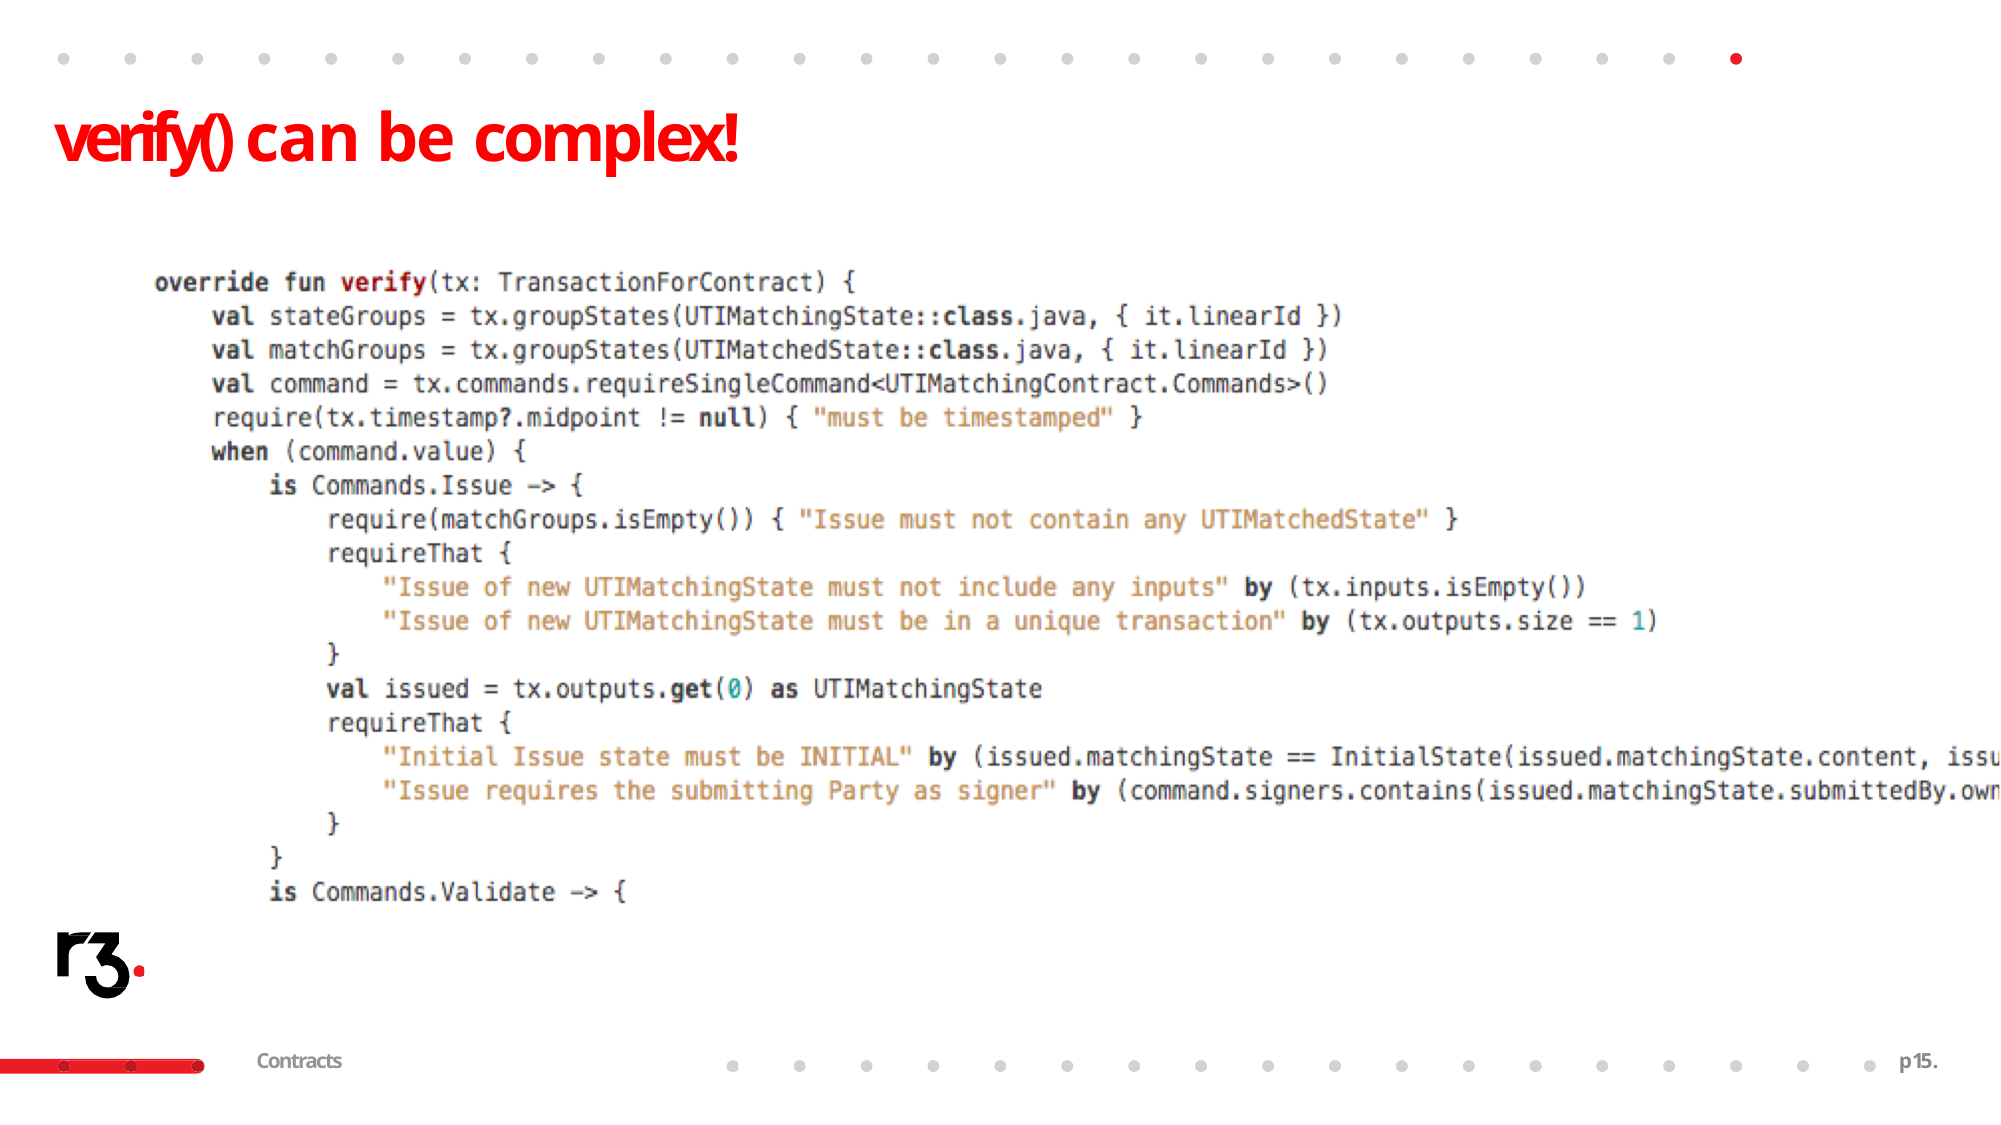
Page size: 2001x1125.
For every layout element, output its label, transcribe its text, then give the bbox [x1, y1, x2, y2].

text_box [526, 53, 538, 65]
text_box [1797, 1060, 1809, 1072]
text_box [1864, 1060, 1876, 1072]
text_box [459, 53, 471, 65]
text_box [1061, 1060, 1074, 1072]
text_box [593, 53, 605, 65]
text_box [392, 53, 404, 65]
text_box [660, 53, 672, 65]
text_box [57, 932, 92, 977]
text_box [1128, 53, 1141, 65]
text_box [1195, 53, 1207, 65]
text_box [191, 53, 204, 65]
text_box [1663, 1060, 1675, 1072]
text_box [1529, 1060, 1542, 1072]
slide_number p10. [1896, 1045, 1945, 1125]
text_box [1195, 1060, 1207, 1072]
text_box [927, 1060, 940, 1072]
text_box [1463, 1060, 1475, 1072]
text_box [1262, 53, 1274, 65]
text_box [1329, 1060, 1341, 1072]
text_box [325, 53, 338, 65]
text_box [1128, 1060, 1141, 1072]
text_box [860, 1060, 873, 1072]
text_box [85, 932, 130, 999]
text_box [1663, 53, 1675, 65]
text_box [1596, 53, 1609, 65]
text_box [1529, 53, 1542, 65]
text_box [1061, 53, 1074, 65]
text_box [1396, 1060, 1408, 1072]
text_box [1396, 53, 1408, 65]
text_box [1329, 53, 1341, 65]
text_box [860, 53, 873, 65]
text_box [793, 1060, 806, 1072]
text_box [1730, 1060, 1742, 1072]
text_box [726, 53, 739, 65]
text_box [1596, 1060, 1609, 1072]
text_box [726, 1060, 739, 1072]
text_box [1730, 53, 1742, 65]
text_box [994, 1060, 1007, 1072]
text_box [57, 1060, 70, 1072]
text_box [927, 53, 940, 65]
text_box [793, 53, 806, 65]
text_box [994, 53, 1007, 65]
text_box [0, 1058, 202, 1074]
text_box [191, 1060, 204, 1072]
text_box [1463, 53, 1475, 65]
text_box [258, 53, 271, 65]
text_box [153, 267, 2000, 912]
text_box [133, 965, 145, 977]
text_box [57, 53, 70, 65]
footer Contracts [254, 1045, 357, 1125]
text_box [124, 1060, 137, 1072]
title verify() can be complex! [52, 92, 859, 283]
text_box [1262, 1060, 1274, 1072]
text_box [124, 53, 137, 65]
